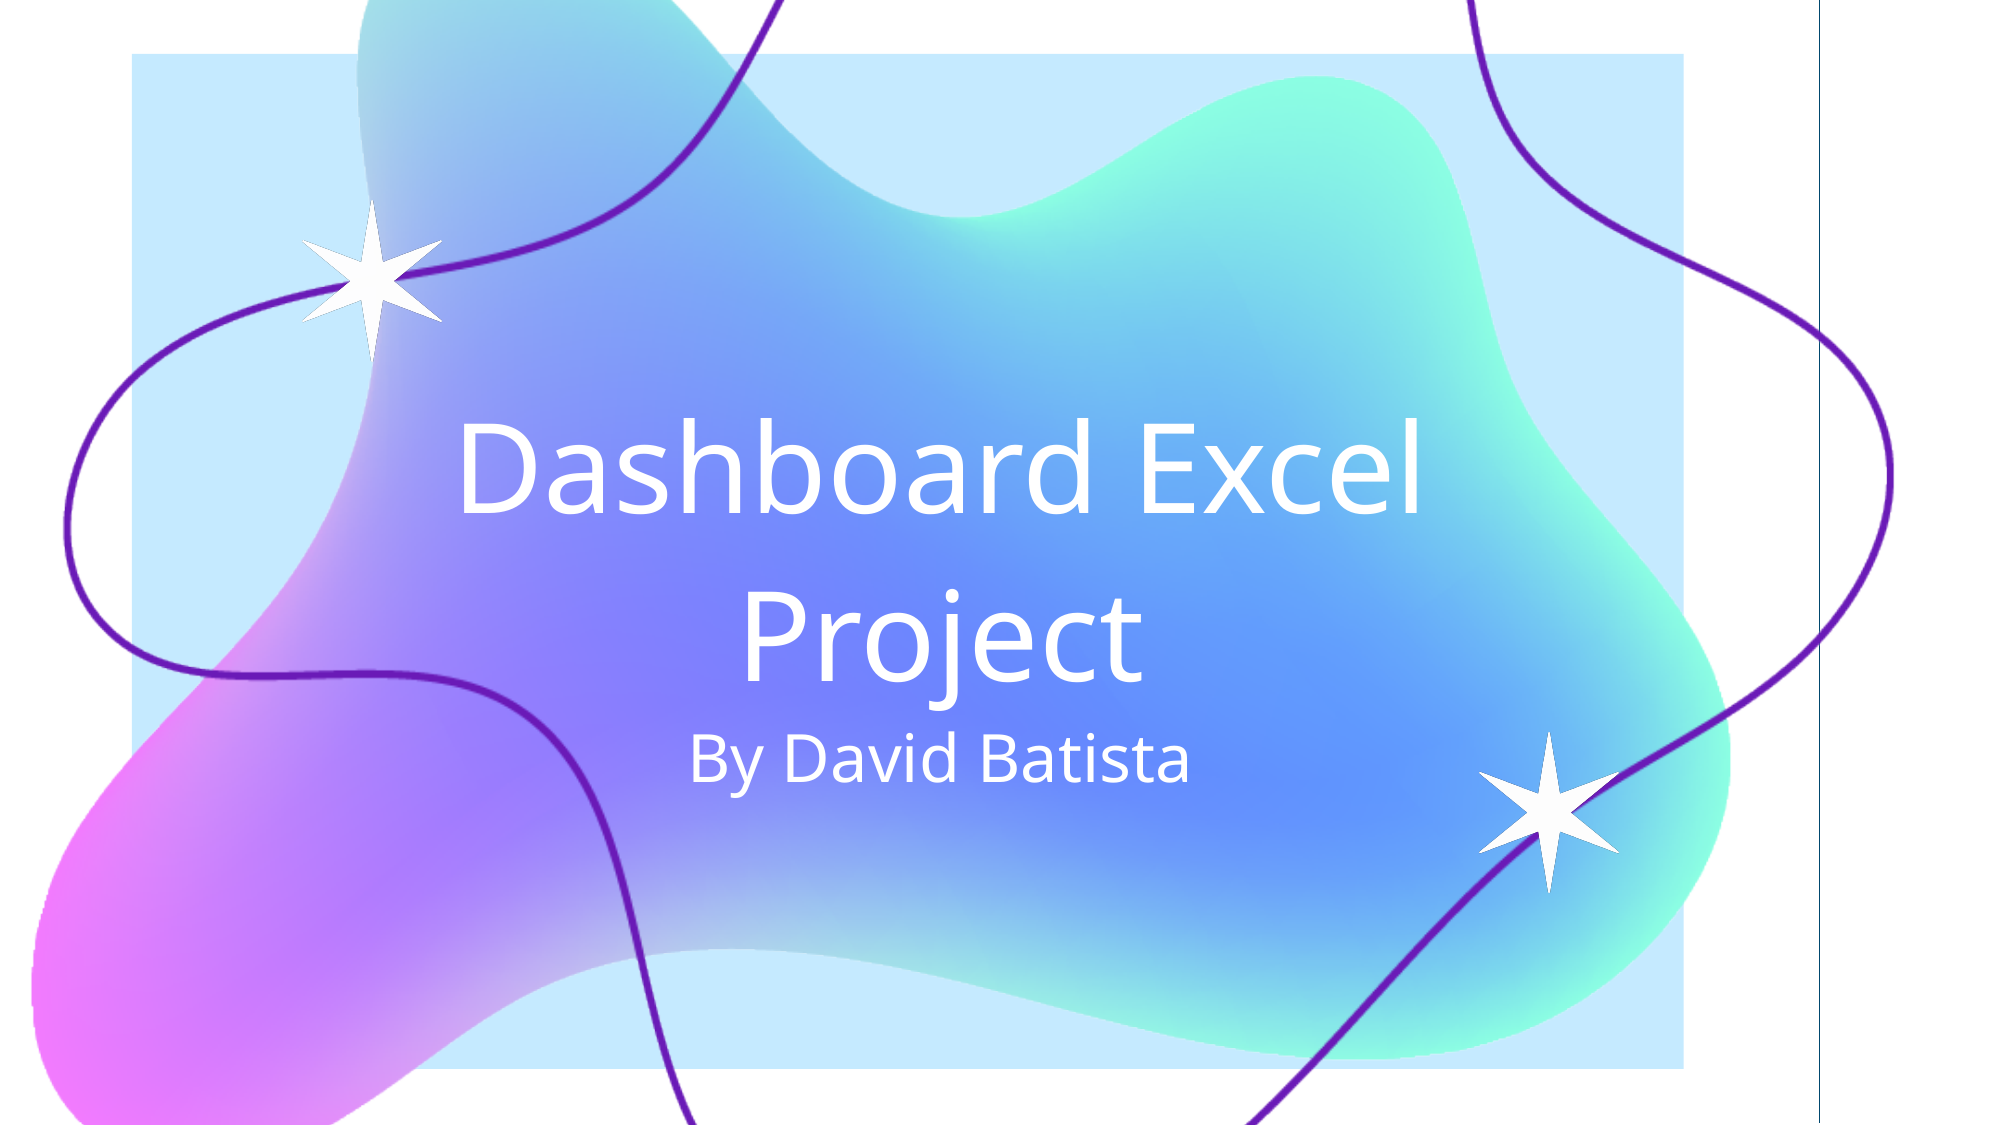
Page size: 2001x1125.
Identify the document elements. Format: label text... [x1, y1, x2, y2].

title Dashboard Excel Project By David Batista [313, 214, 1568, 953]
picture [13, 0, 1907, 1125]
